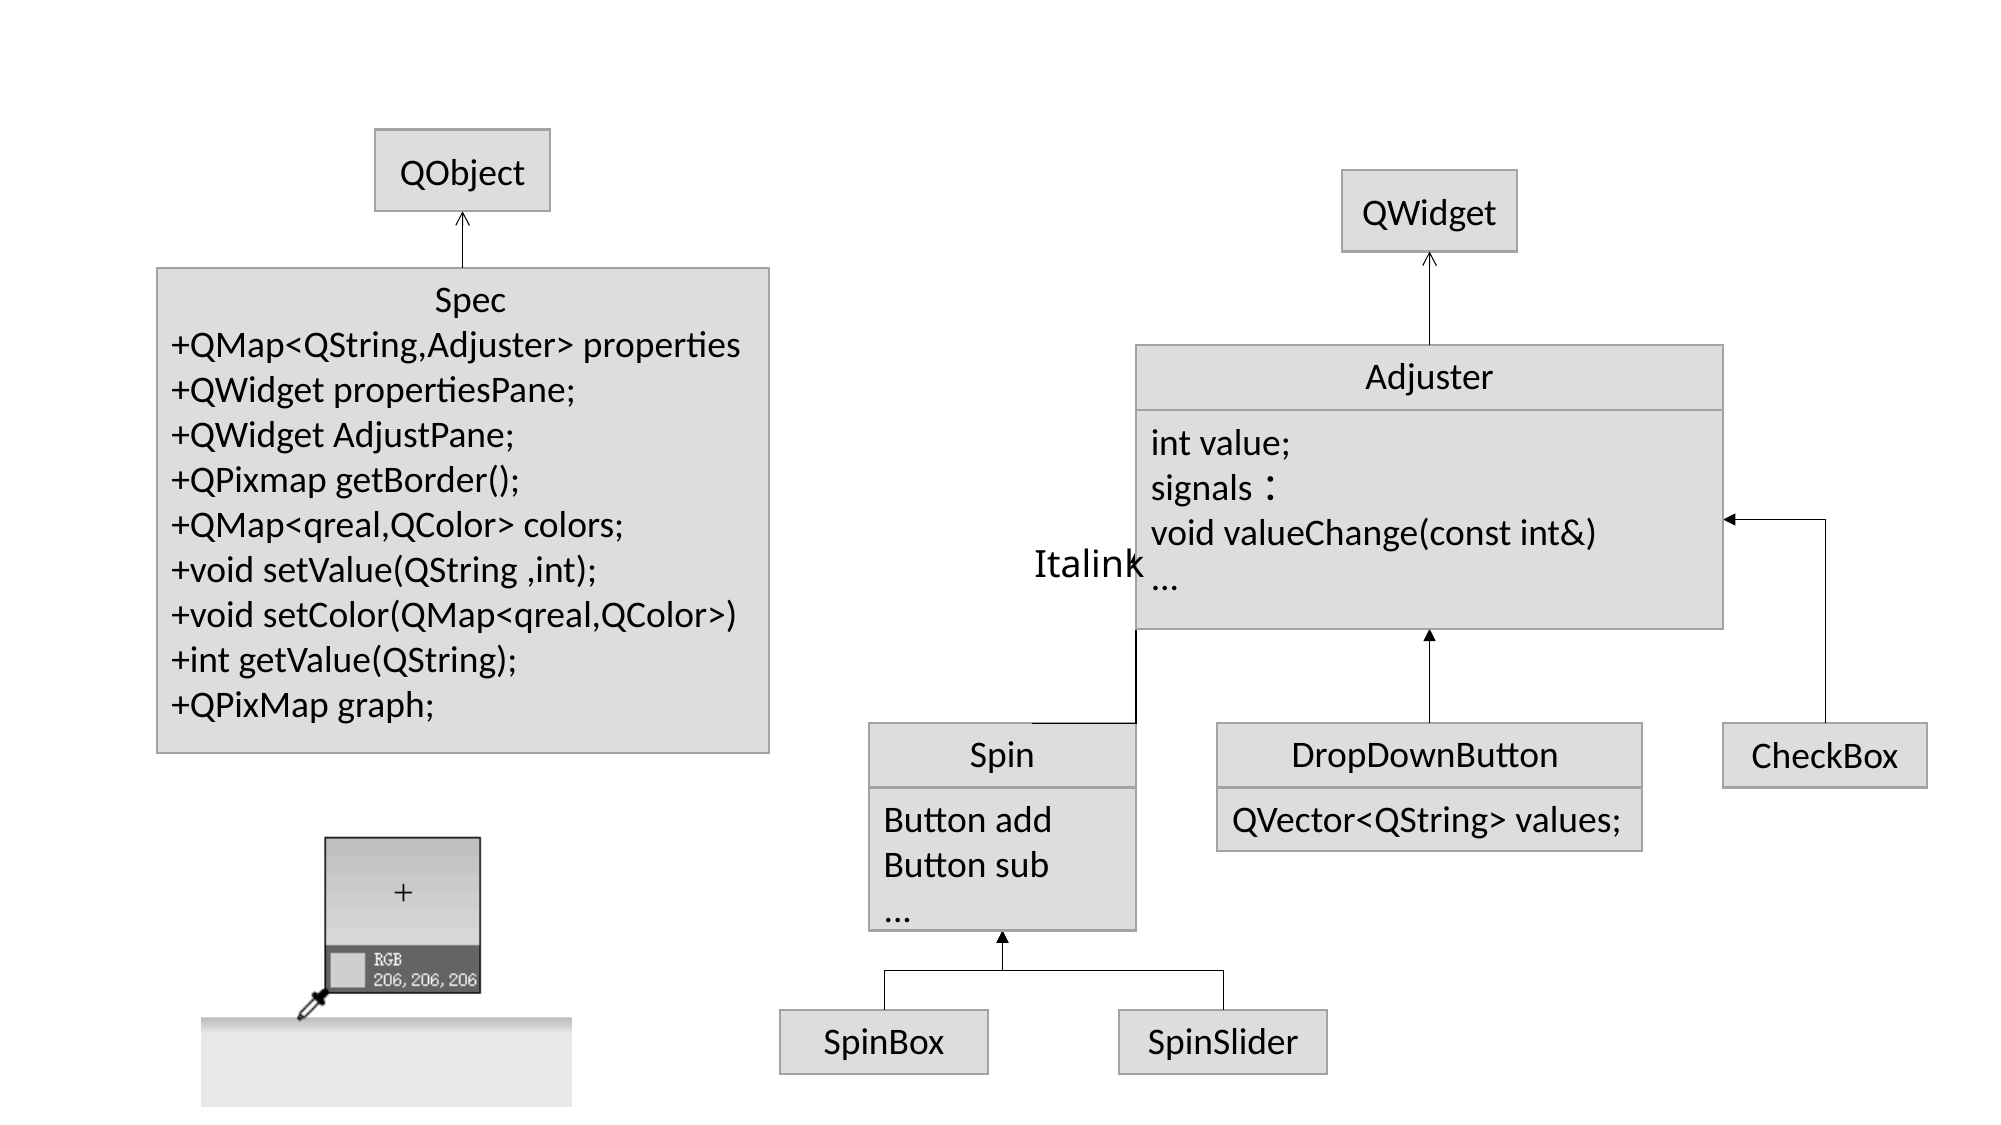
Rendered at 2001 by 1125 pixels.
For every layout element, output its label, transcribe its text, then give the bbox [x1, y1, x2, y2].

text_box QVector<QString> values; [1216, 787, 1643, 852]
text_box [1672, 570, 1876, 673]
text_box Spec +QMap<QString,Adjuster> properties +QWidget propertiesPane; +QWidget AdjustPane; +QPixmap getBorder(); +QMap<qreal,QColor> colors; +void setValue(QString ,int); +void setColor(QMap<qreal,QColor>) +int getValue(QString); +QPixMap graph; [156, 267, 770, 754]
text_box CheckBox [1722, 722, 1928, 789]
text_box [997, 584, 1171, 689]
text_box SpinBox [779, 1009, 989, 1075]
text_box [1073, 859, 1153, 1081]
text_box QWidget [1341, 169, 1518, 253]
text_box Spin [868, 722, 1137, 787]
picture [201, 787, 572, 1107]
text_box Button add Button sub ... [868, 787, 1137, 932]
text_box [1136, 345, 1724, 629]
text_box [903, 910, 983, 1030]
text_box SpinSlider [1153, 1009, 1328, 1075]
text_box DropDownButton [1216, 722, 1643, 787]
text_box QObject [374, 128, 551, 212]
text_box Italink [1019, 532, 1136, 584]
